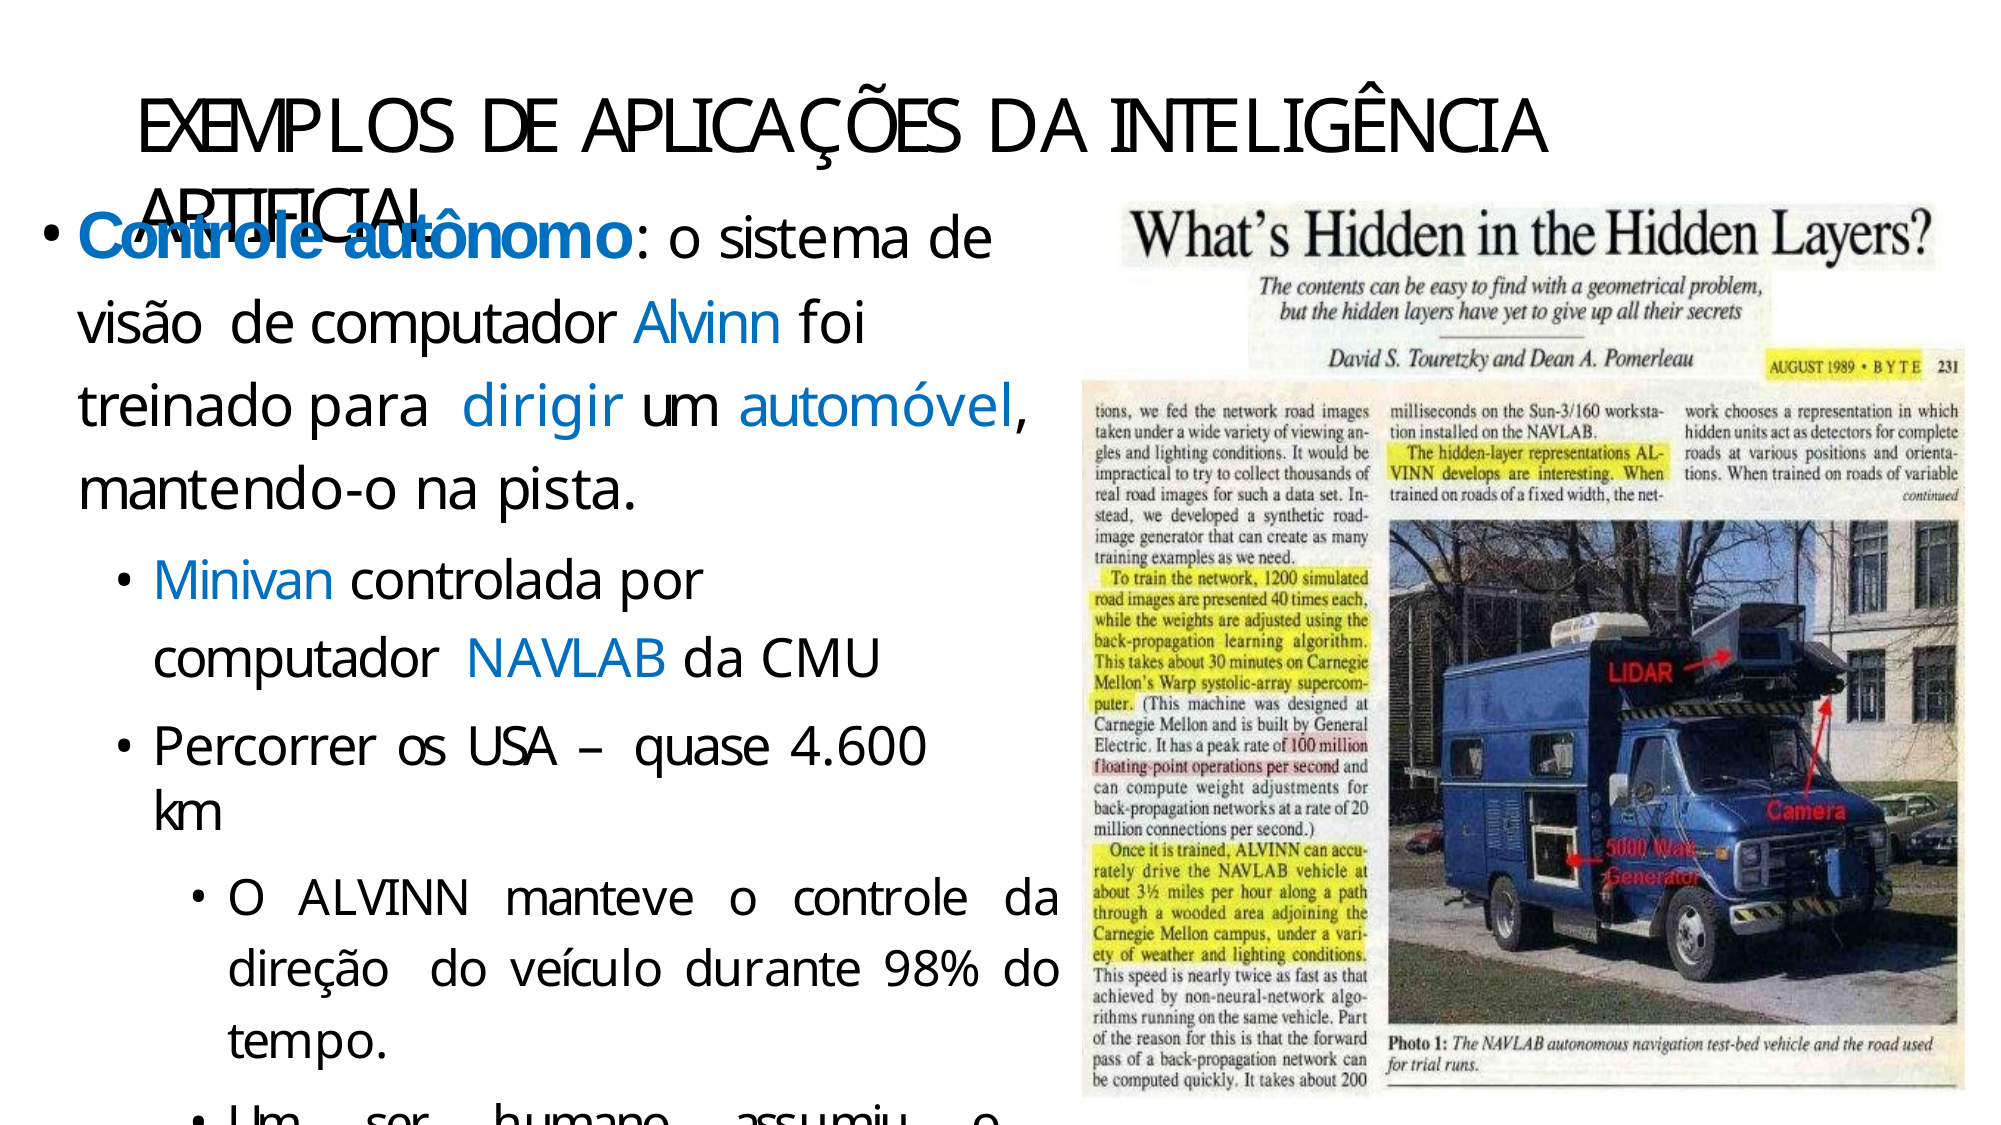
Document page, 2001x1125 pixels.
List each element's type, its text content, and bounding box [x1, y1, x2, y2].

text_box Controle autônomo: o sistema de visão de computador Alvinn foi treinado para dirigir um automóvel, mantendo-o na pista. Minivan controlada por computador NAVLAB da CMU Percorrer os USA – quase 4.600 km O ALVINN manteve o controle da direção do veículo durante 98% do tempo. Um ser humano assumiu o comando nos outros 2%, principalmente na saída de declives. [37, 172, 1077, 1125]
picture [1081, 201, 1965, 1100]
title EXEMPLOS DE APLICAÇÕES DA INTELIGÊNCIA ARTIFICIAL [132, 75, 1868, 204]
